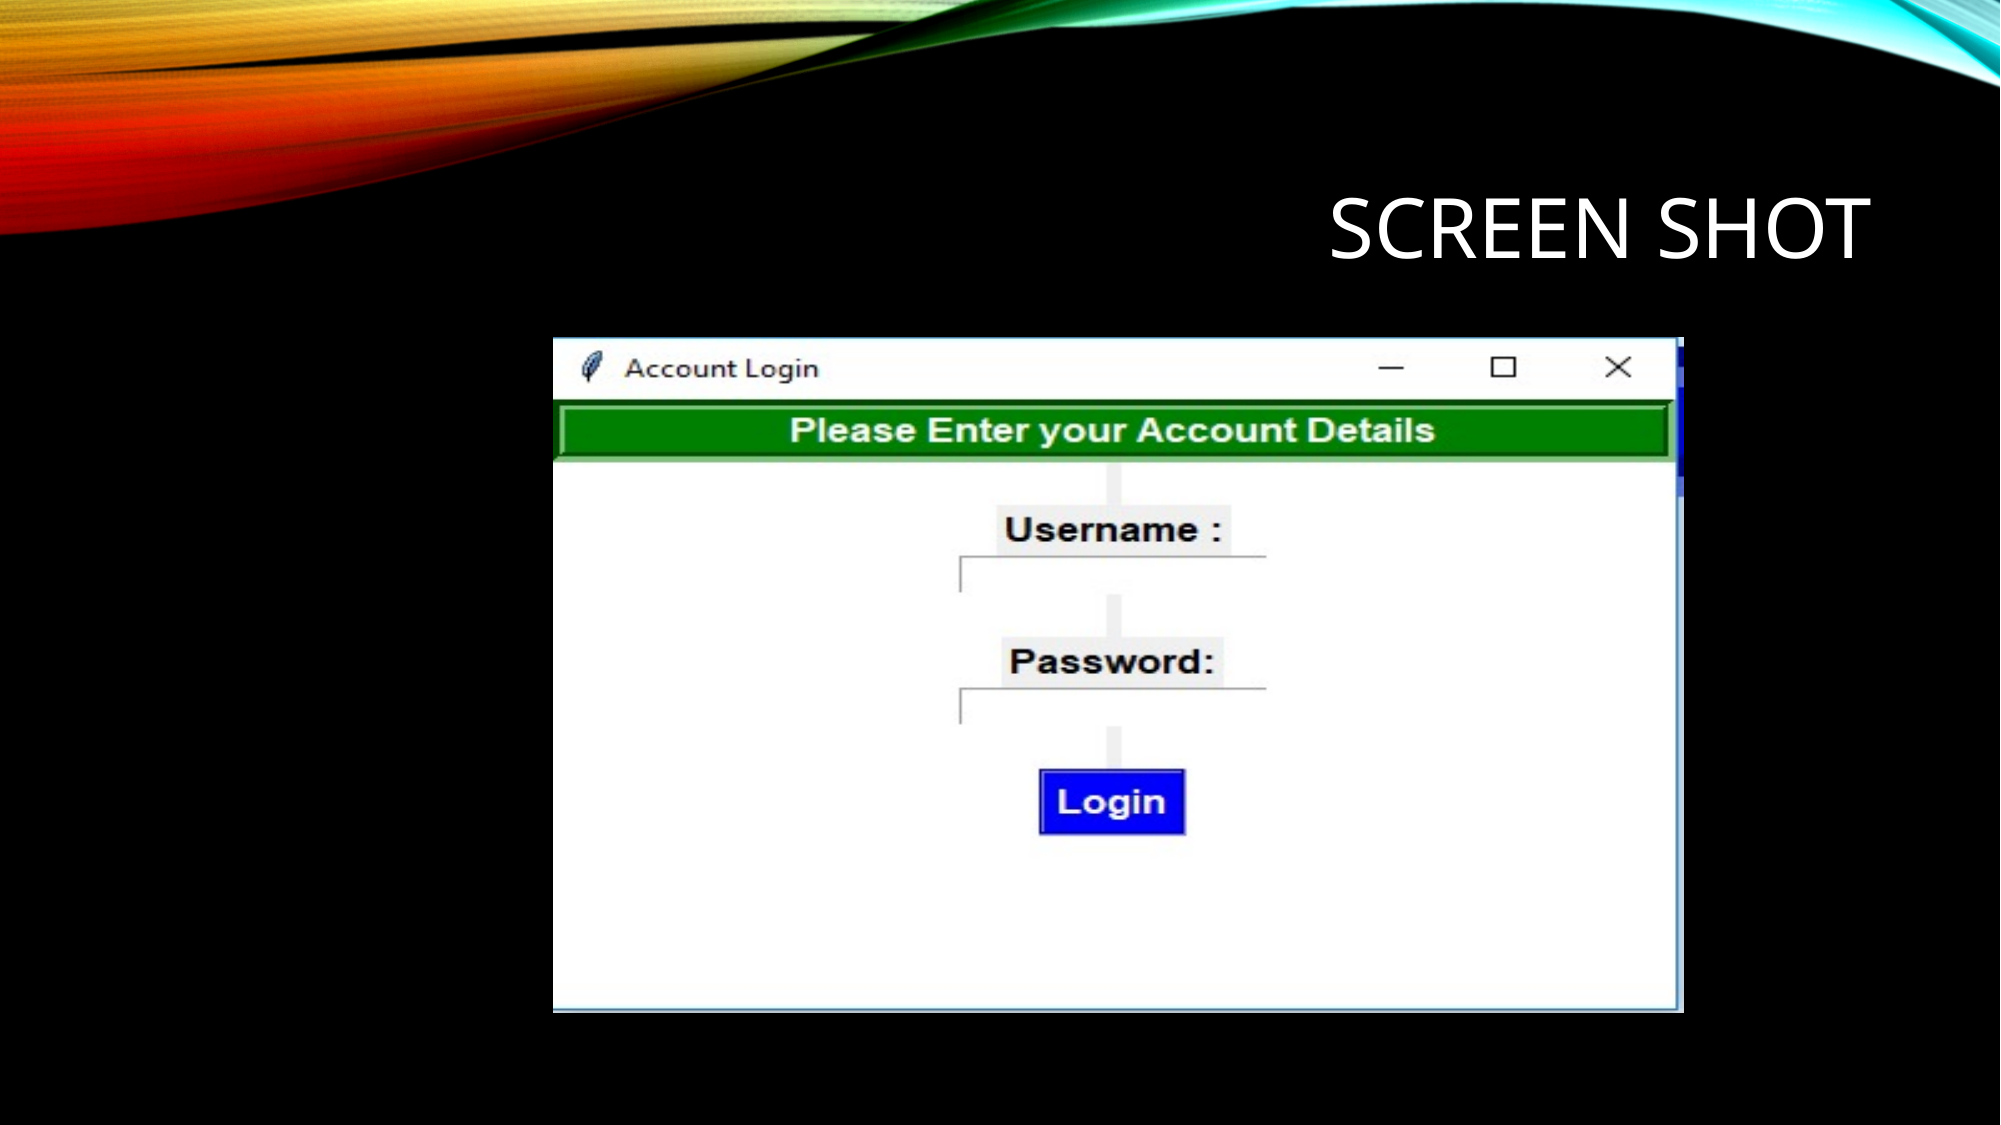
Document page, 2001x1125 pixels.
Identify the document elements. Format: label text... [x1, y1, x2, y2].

picture [0, 0, 2000, 237]
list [553, 337, 1684, 1014]
title Screen shot [474, 125, 1888, 338]
